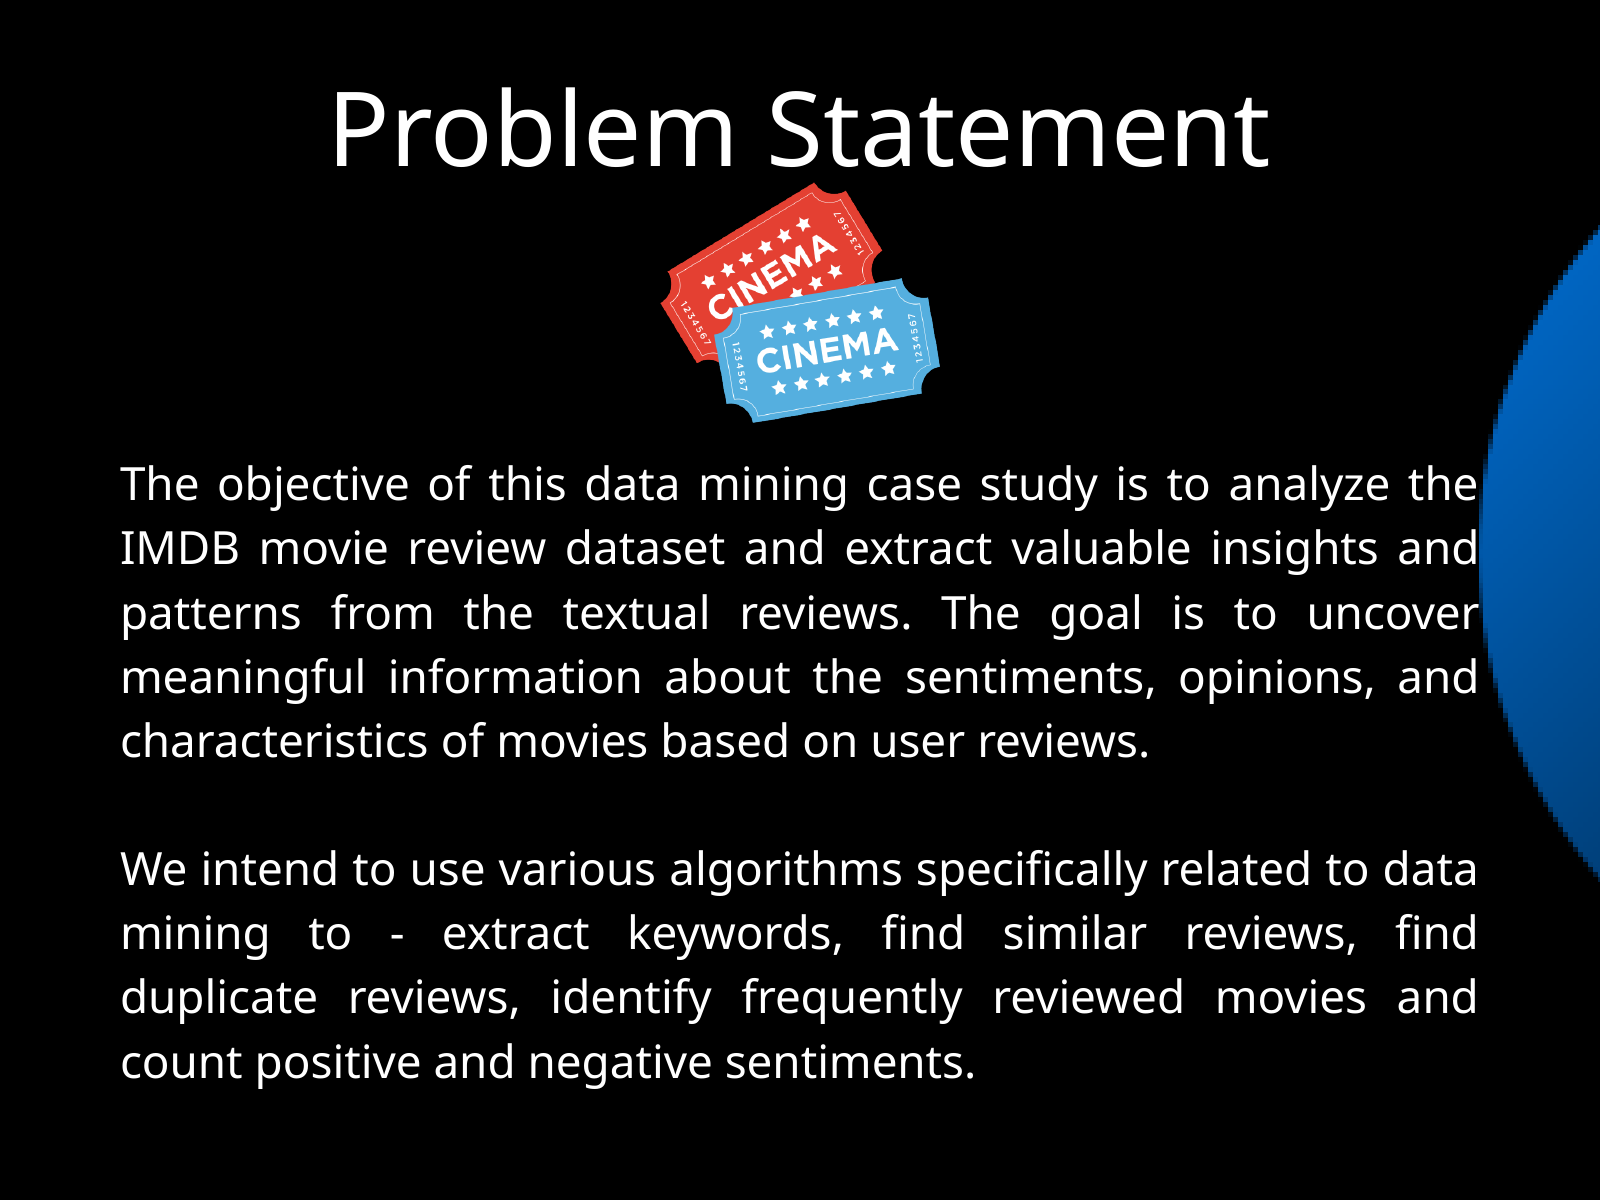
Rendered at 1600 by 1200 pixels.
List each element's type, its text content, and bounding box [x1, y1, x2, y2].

picture [660, 181, 940, 423]
text_box Problem Statement [303, 42, 1297, 188]
picture [1479, 57, 1600, 1052]
text_box The objective of this data mining case study is to analyze the IMDB movie review dataset and extract valuable insights and patterns from the textual reviews. The goal is to uncover meaningful information about the sentiments, opinions, and characteristics of movies based on user reviews. We intend to use various algorithms specifically related to data mining to - extract keywords, find similar reviews, find duplicate reviews, identify frequently reviewed movies and count positive and negative sentiments. [120, 445, 1480, 1152]
